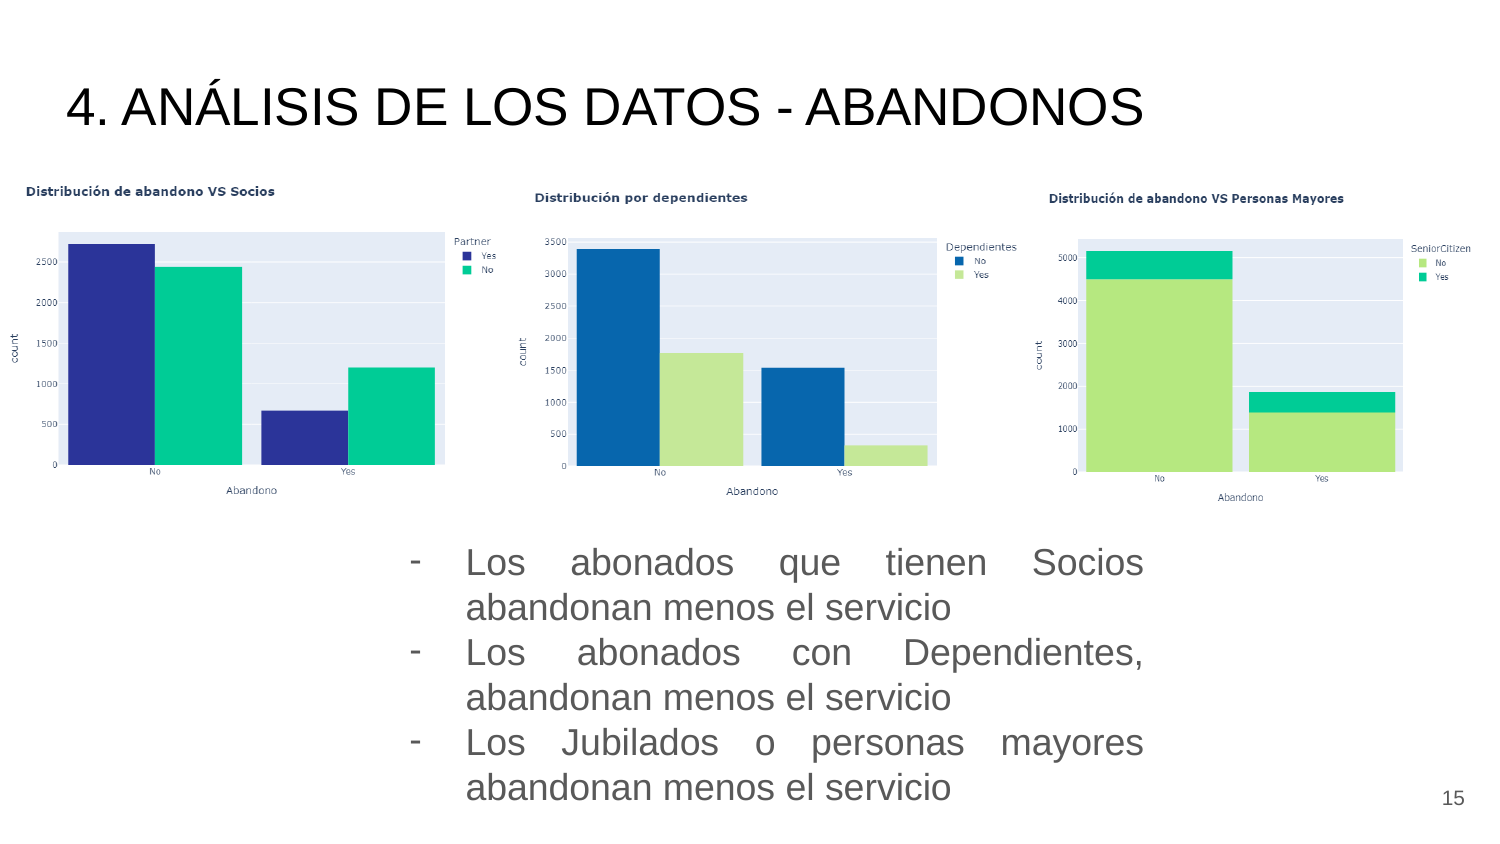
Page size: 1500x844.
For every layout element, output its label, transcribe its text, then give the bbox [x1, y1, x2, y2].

picture [0, 159, 1481, 531]
title 4. ANÁLISIS DE LOS DATOS - ABANDONOS [51, 57, 1449, 152]
text_box Los abonados que tienen Socios abandonan menos el servicio Los abonados con Dependientes, abandonan menos el servicio Los Jubilados o personas mayores abandonan menos el servicio [375, 532, 1160, 819]
slide_number ‹#› [1389, 764, 1480, 830]
